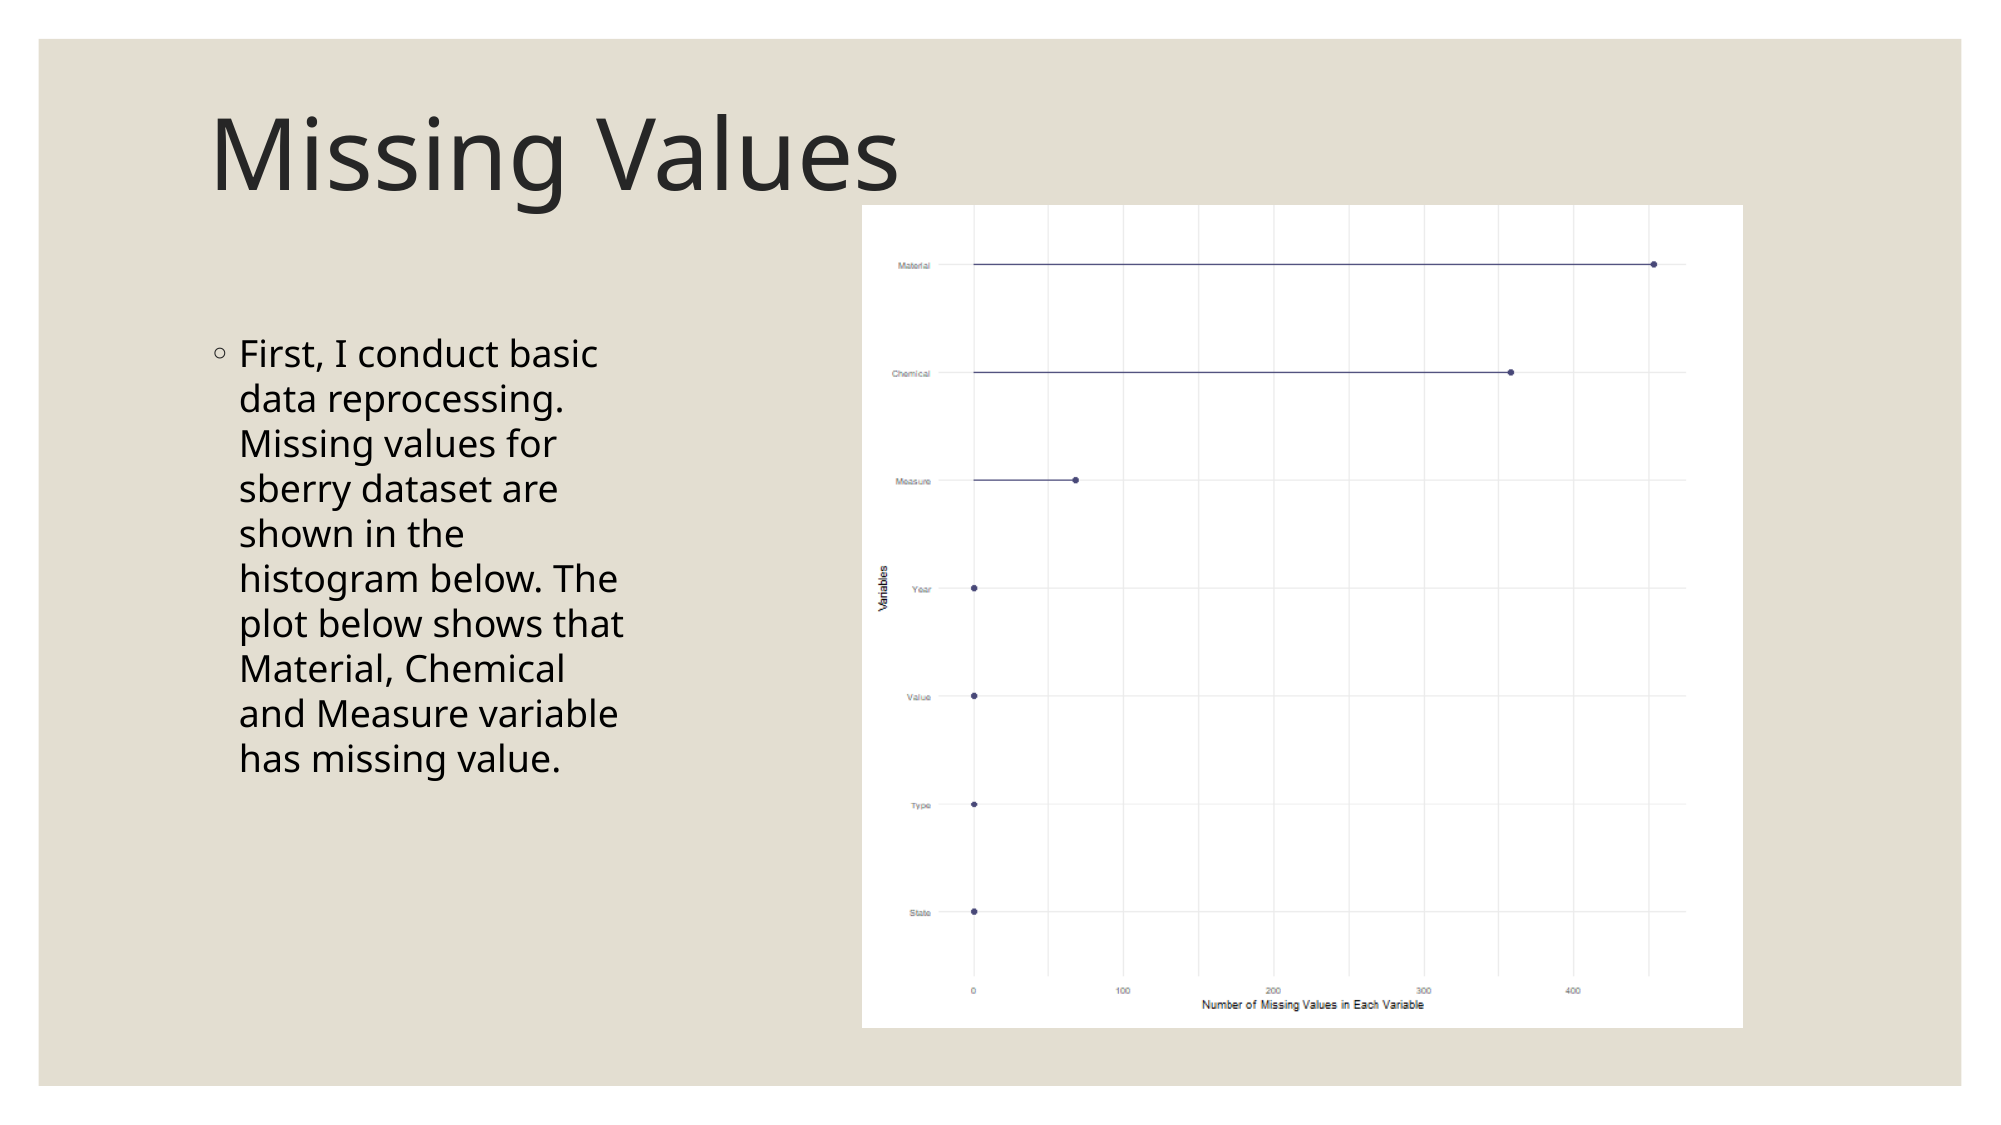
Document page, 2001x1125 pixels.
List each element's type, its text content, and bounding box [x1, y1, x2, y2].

list First, I conduct basic data reprocessing. Missing values for sberry dataset are shown in the histogram below. The plot below shows that Material, Chemical and Measure variable has missing value. [194, 322, 643, 1079]
title Missing Values [194, 45, 1844, 271]
picture [862, 205, 1743, 1028]
